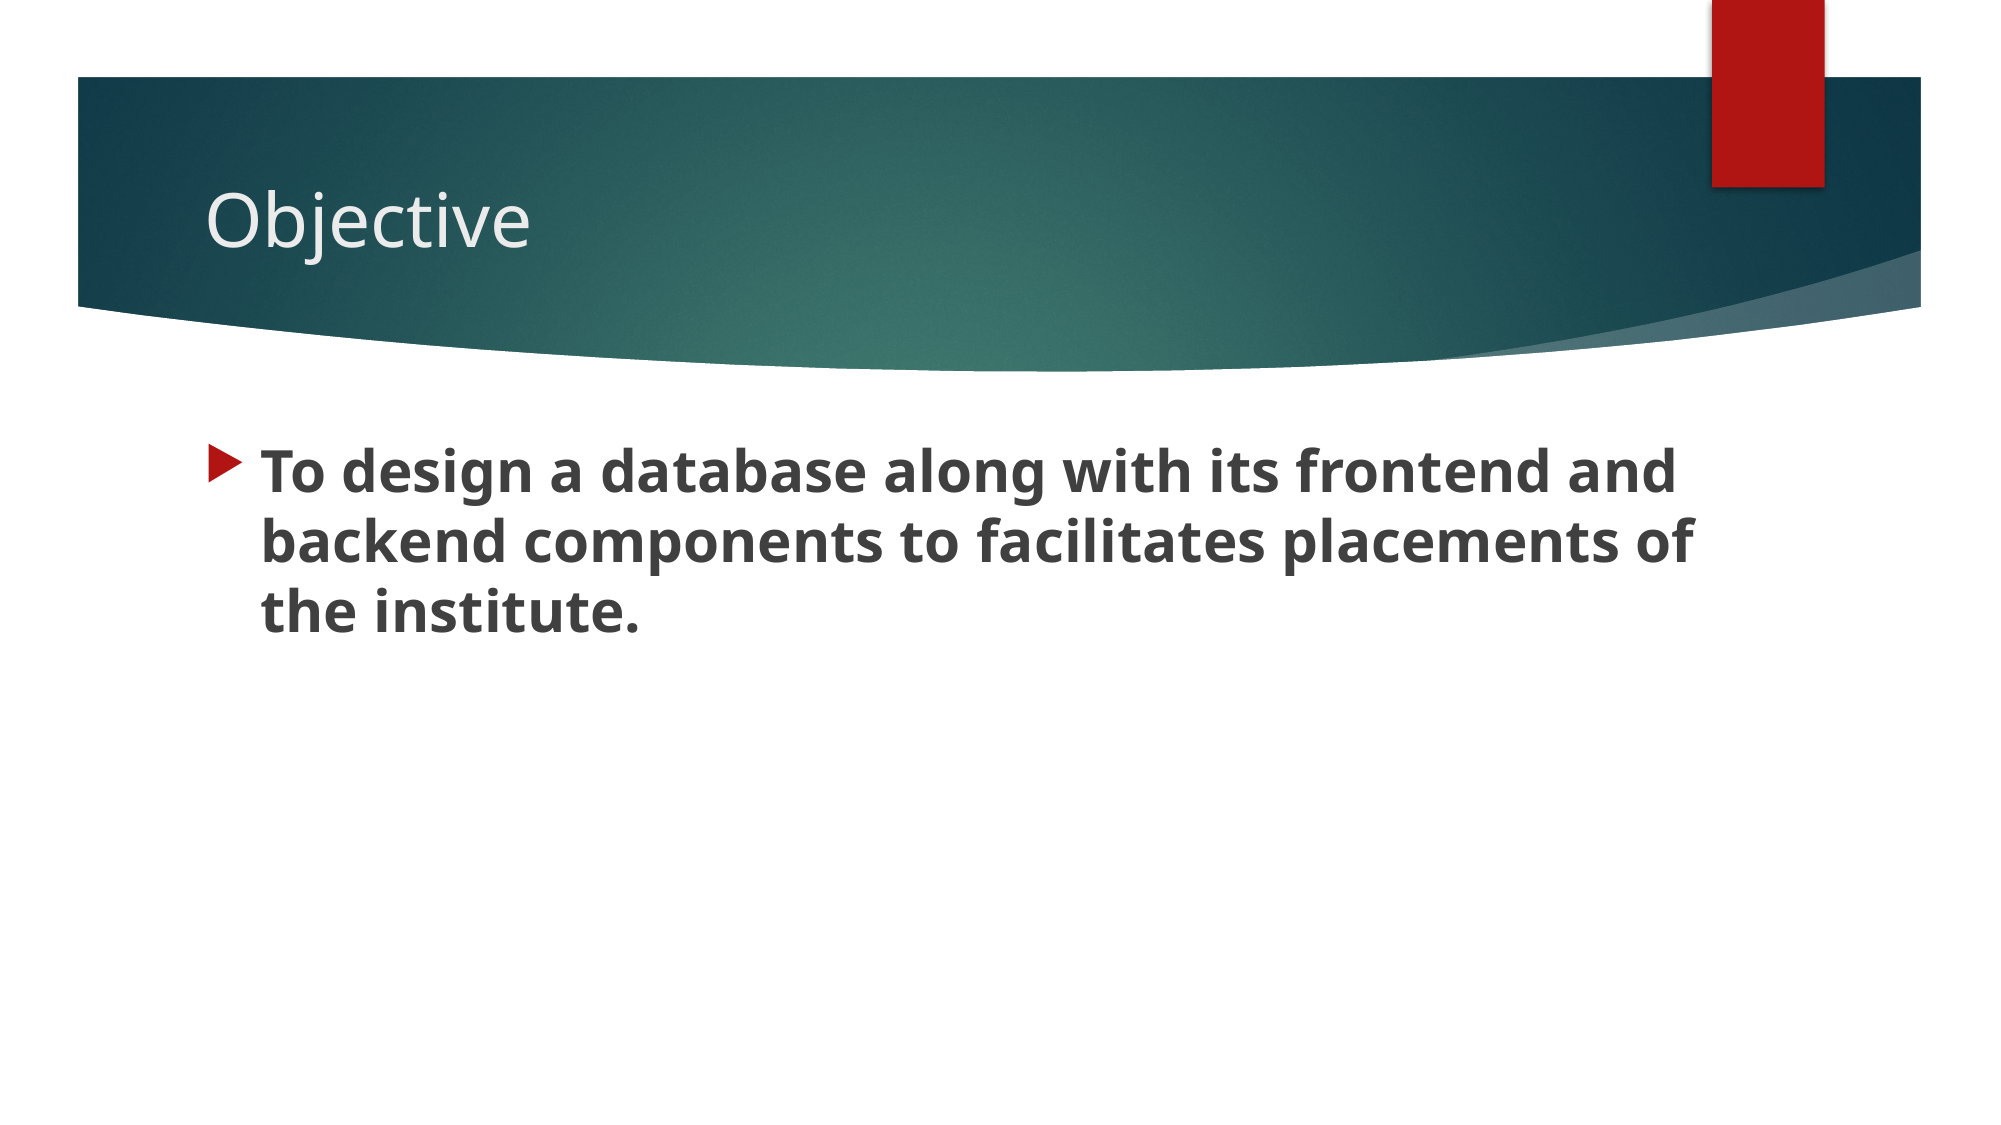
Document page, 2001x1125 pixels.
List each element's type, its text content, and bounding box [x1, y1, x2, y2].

title Objective [189, 159, 1638, 276]
list To design a database along with its frontend and backend components to facilitates placements of the institute. [189, 427, 1815, 988]
